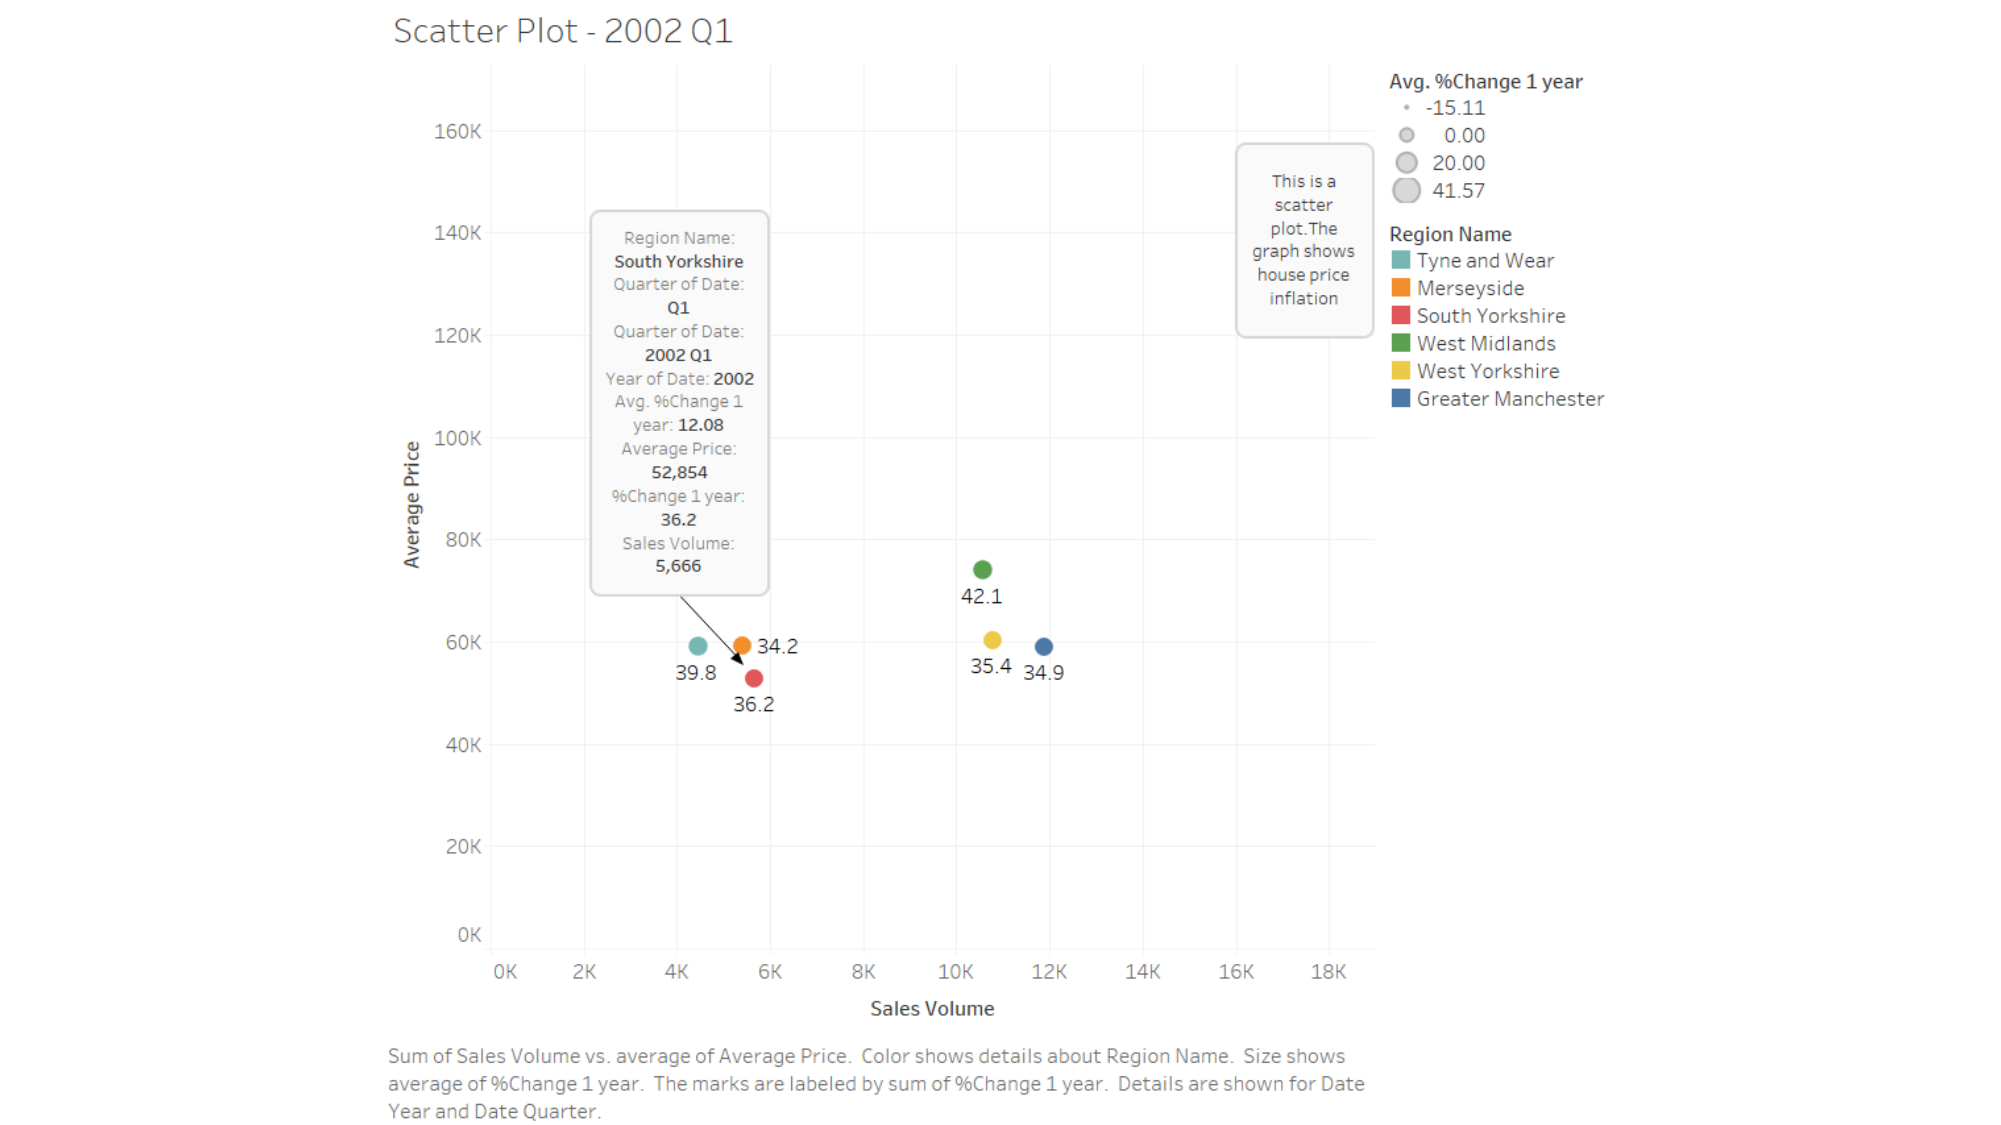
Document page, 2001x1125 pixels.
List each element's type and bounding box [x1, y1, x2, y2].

picture [388, 0, 1612, 1125]
